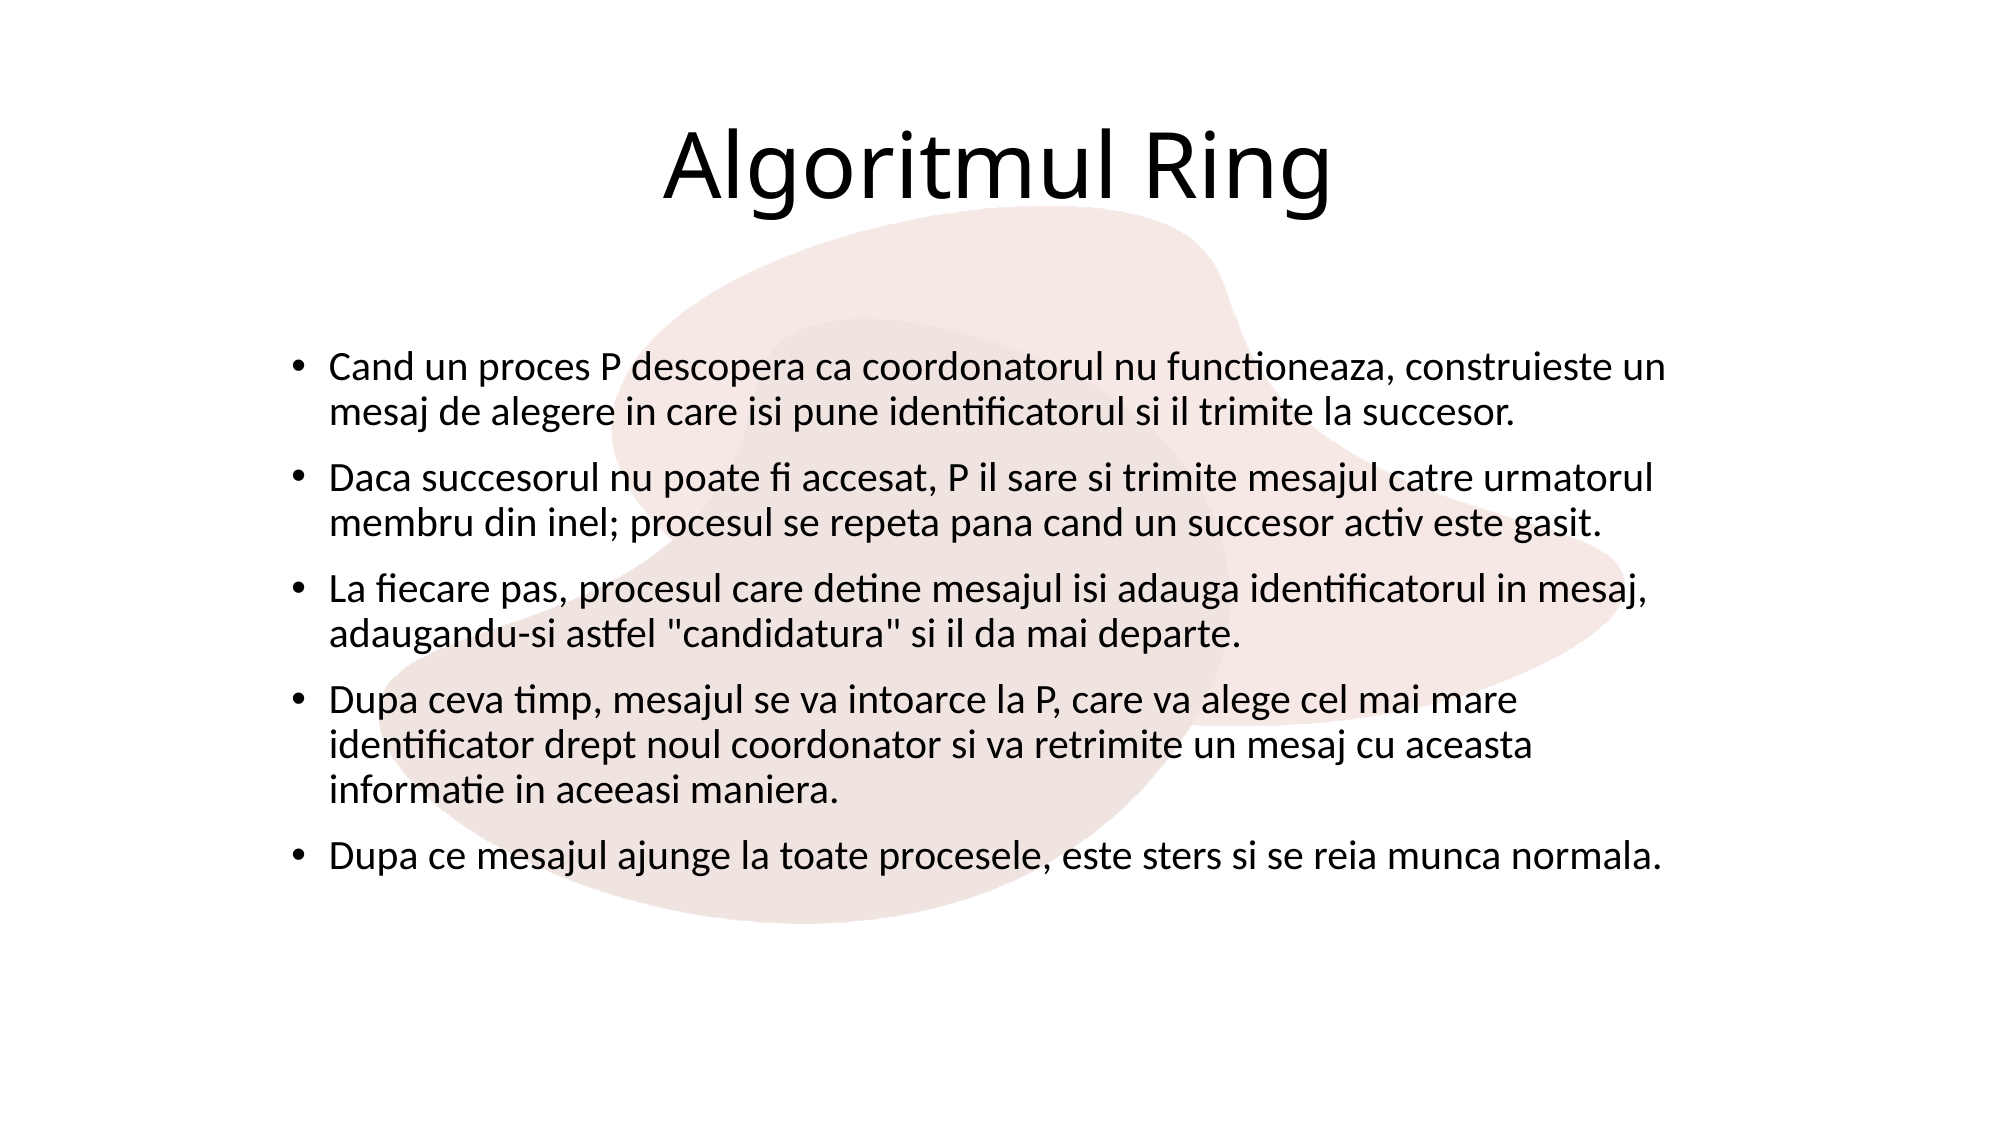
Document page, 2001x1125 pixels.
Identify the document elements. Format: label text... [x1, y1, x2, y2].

list Cand un proces P descopera ca coordonatorul nu functioneaza, construieste un mesaj de alegere in care isi pune identificatorul si il trimite la succesor. Daca succesorul nu poate fi accesat, P il sare si trimite mesajul catre urmatorul membru din inel; procesul se repeta pana cand un succesor activ este gasit. La fiecare pas, procesul care detine mesajul isi adauga identificatorul in mesaj, adaugandu-si astfel "candidatura" si il da mai departe. Dupa ceva timp, mesajul se va intoarce la P, care va alege cel mai mare identificator drept noul coordonator si va retrimite un mesaj cu aceasta informatie in aceeasi maniera. Dupa ce mesajul ajunge la toate procesele, este sters si se reia munca normala. [276, 337, 1724, 1125]
title Algoritmul Ring [137, 59, 1863, 278]
